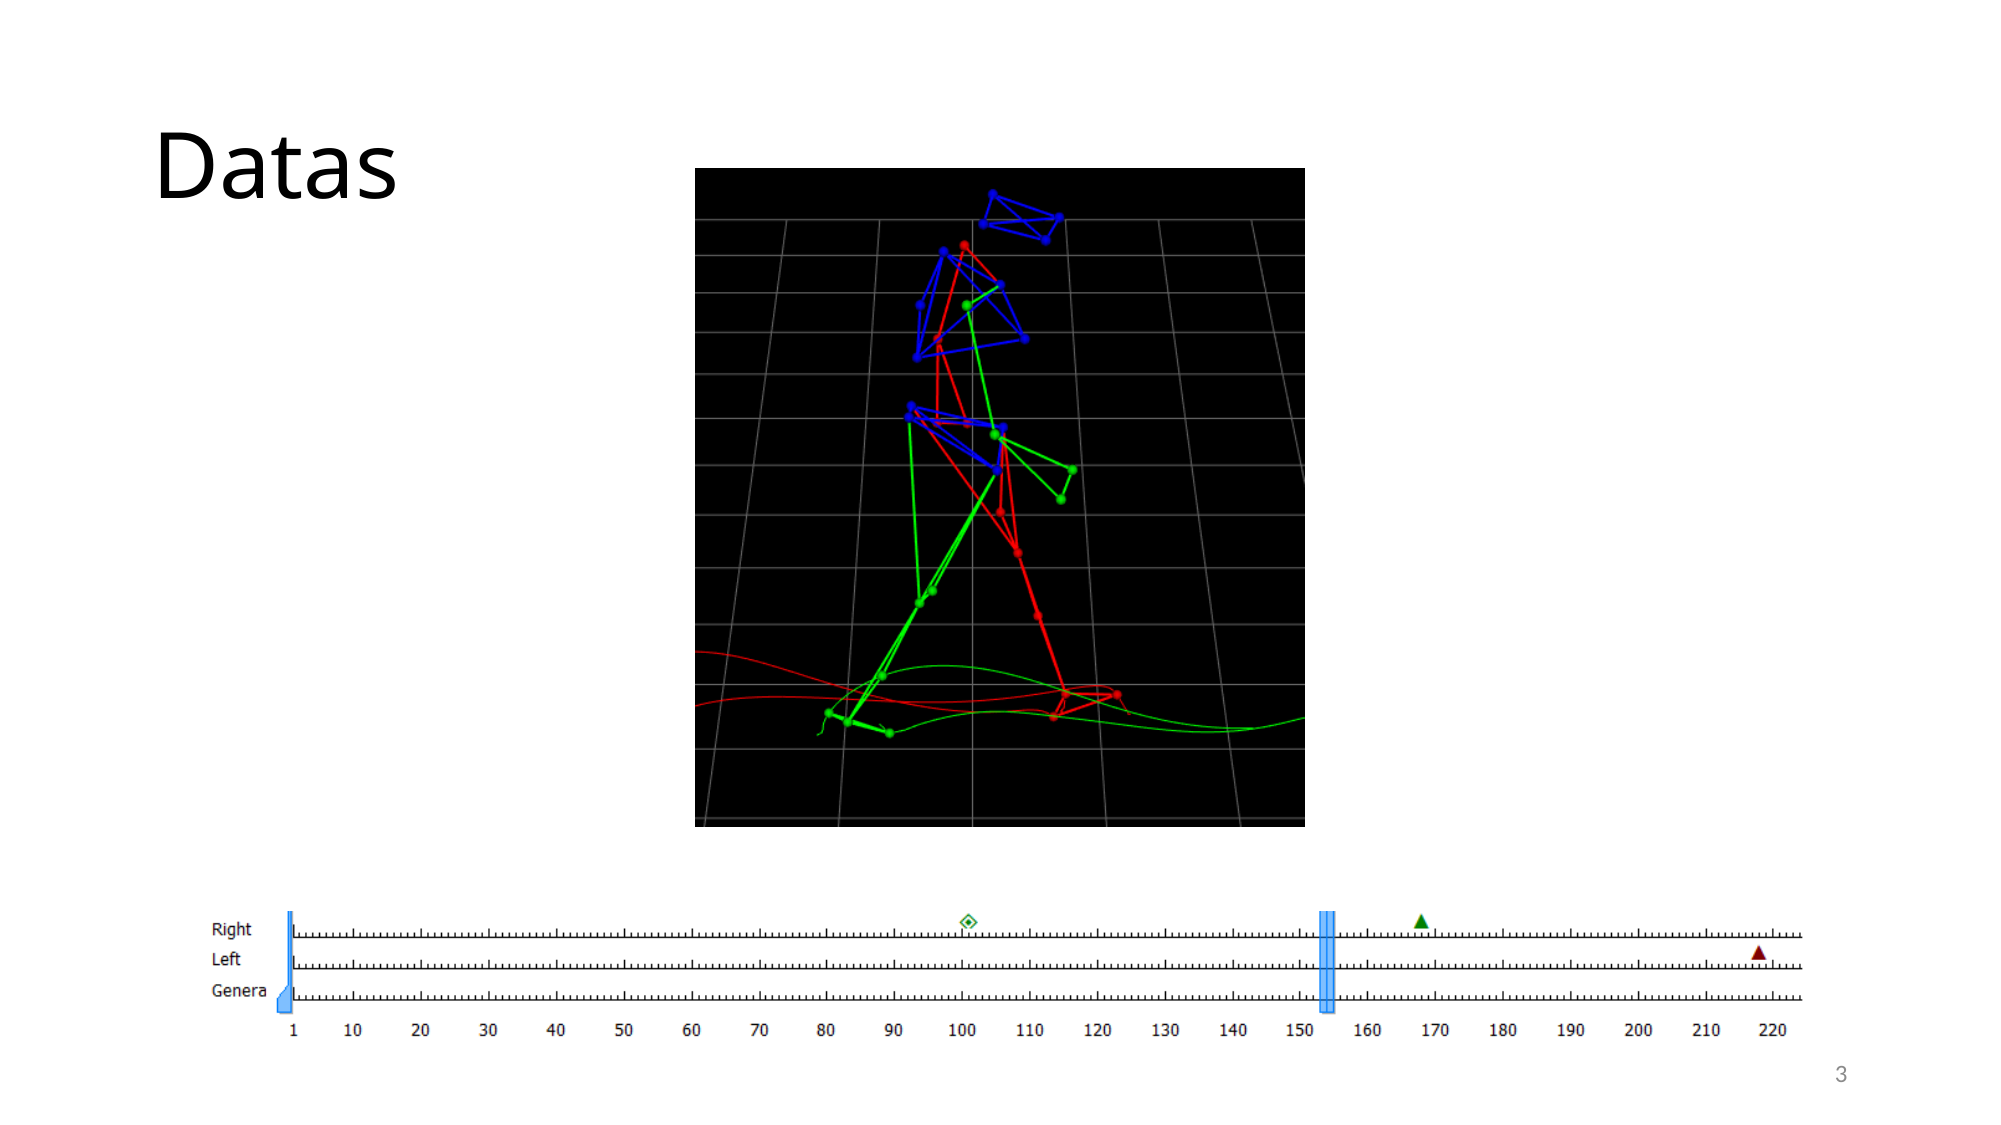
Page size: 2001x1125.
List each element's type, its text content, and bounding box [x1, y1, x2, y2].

picture [695, 168, 1305, 827]
picture [197, 911, 1803, 1043]
title Datas [137, 59, 1863, 278]
slide_number 3 [1412, 1042, 1863, 1103]
